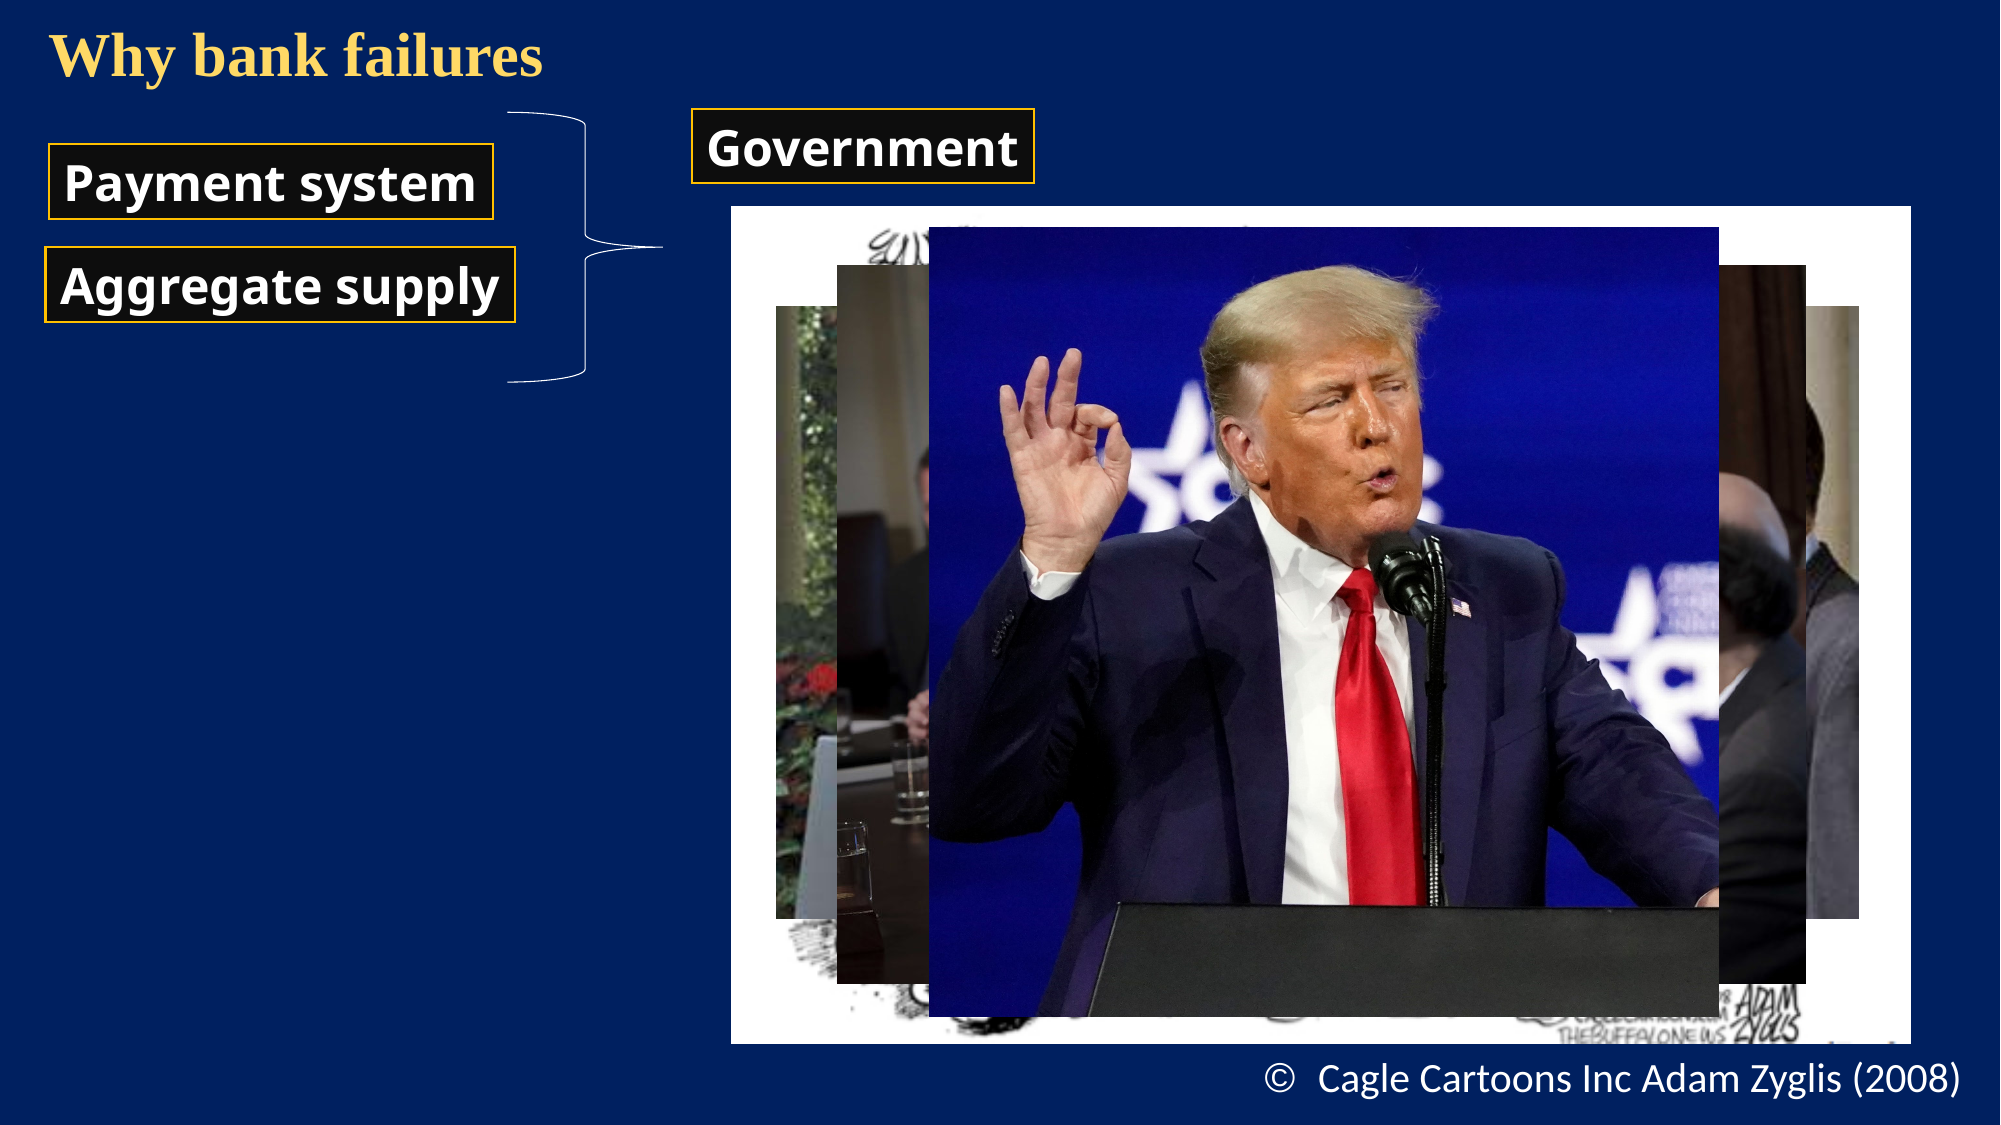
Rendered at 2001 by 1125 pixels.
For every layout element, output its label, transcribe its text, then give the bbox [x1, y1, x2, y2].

text_box Aggregate supply [44, 246, 507, 323]
text_box Why bank failures [33, 7, 559, 97]
text_box Government [691, 108, 1035, 184]
text_box Payment system [48, 143, 494, 220]
text_box [507, 111, 663, 383]
text_box © Cagle Cartoons Inc Adam Zyglis (2008) [1179, 1043, 1978, 1108]
picture [731, 206, 1911, 1044]
